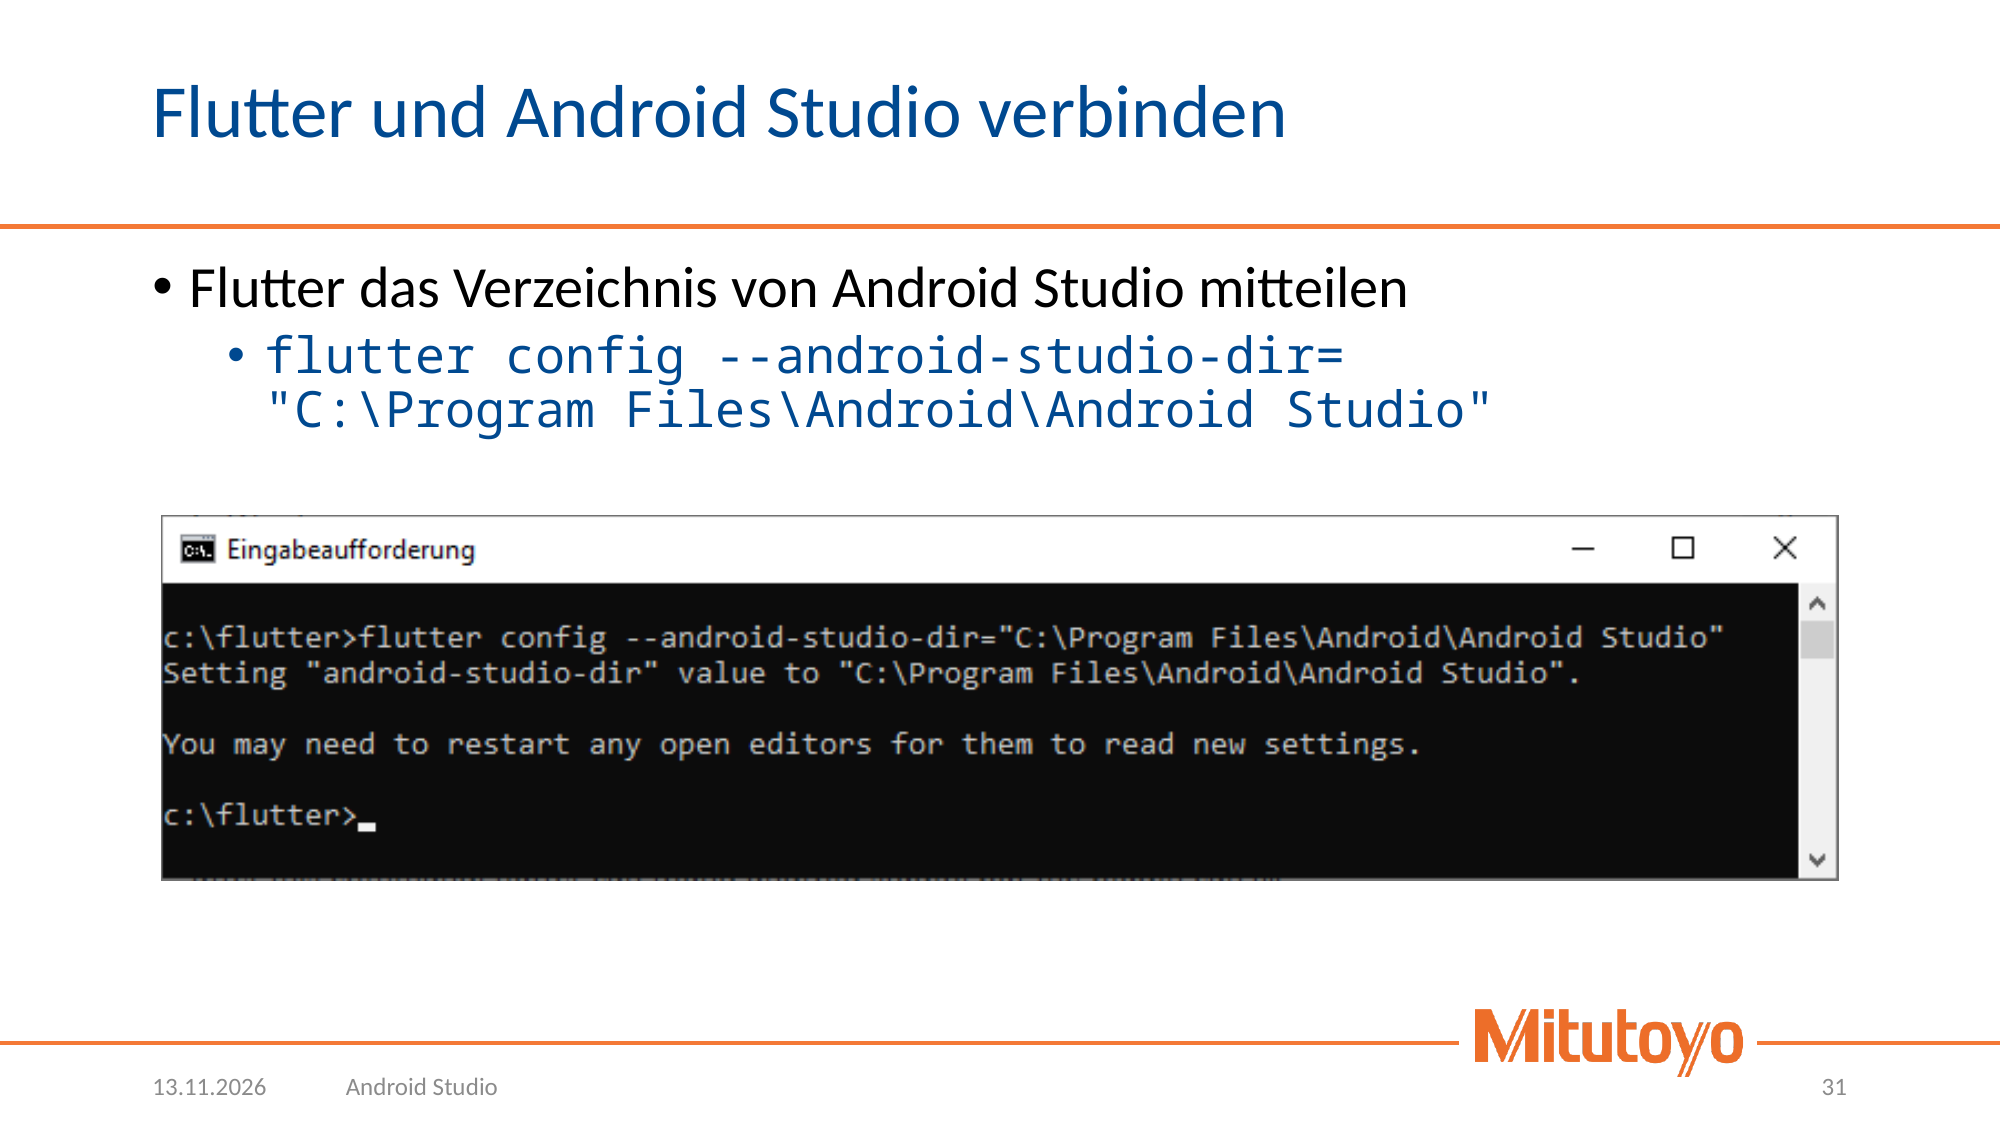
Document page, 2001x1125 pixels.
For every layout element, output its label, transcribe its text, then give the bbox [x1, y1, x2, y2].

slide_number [137, 1055, 313, 1116]
picture [161, 514, 1839, 882]
picture [1475, 1009, 1744, 1077]
slide_number 31 [1743, 1055, 1863, 1116]
title Flutter und Android Studio verbinden [137, 24, 1863, 203]
list Flutter das Verzeichnis von Android Studio mitteilen flutter config --android-studio-dir= "C:\Program Files\Android\Android Studio" [137, 249, 1863, 781]
footer Android Studio [330, 1055, 1721, 1116]
